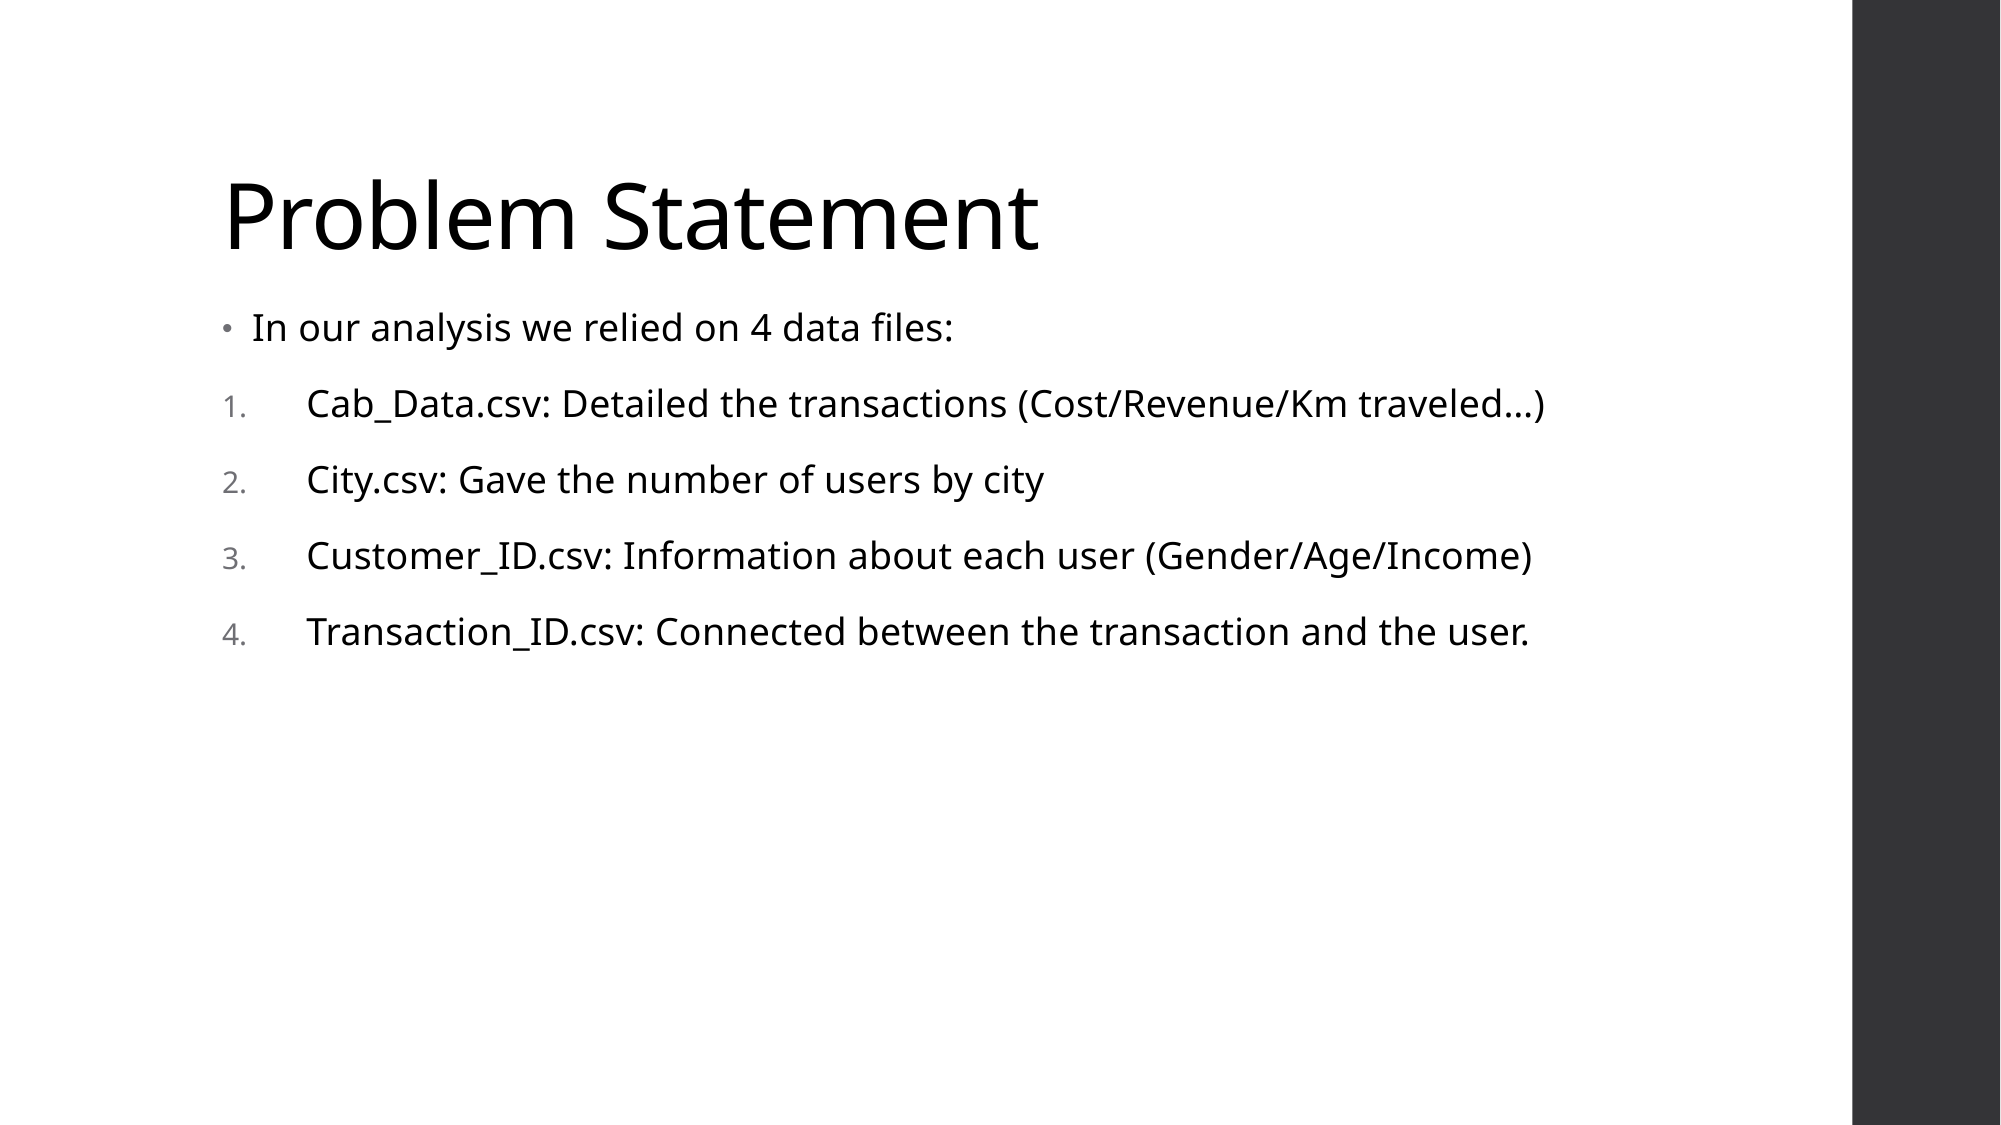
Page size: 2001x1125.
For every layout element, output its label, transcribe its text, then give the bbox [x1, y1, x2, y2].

title Problem Statement [206, 60, 1797, 278]
list In our analysis we relied on 4 data files: Cab_Data.csv: Detailed the transactions (Cost/Revenue/Km traveled…) City.csv: Gave the number of users by city Customer_ID.csv: Information about each user (Gender/Age/Income) Transaction_ID.csv: Connected between the transaction and the user. [206, 299, 1617, 1014]
